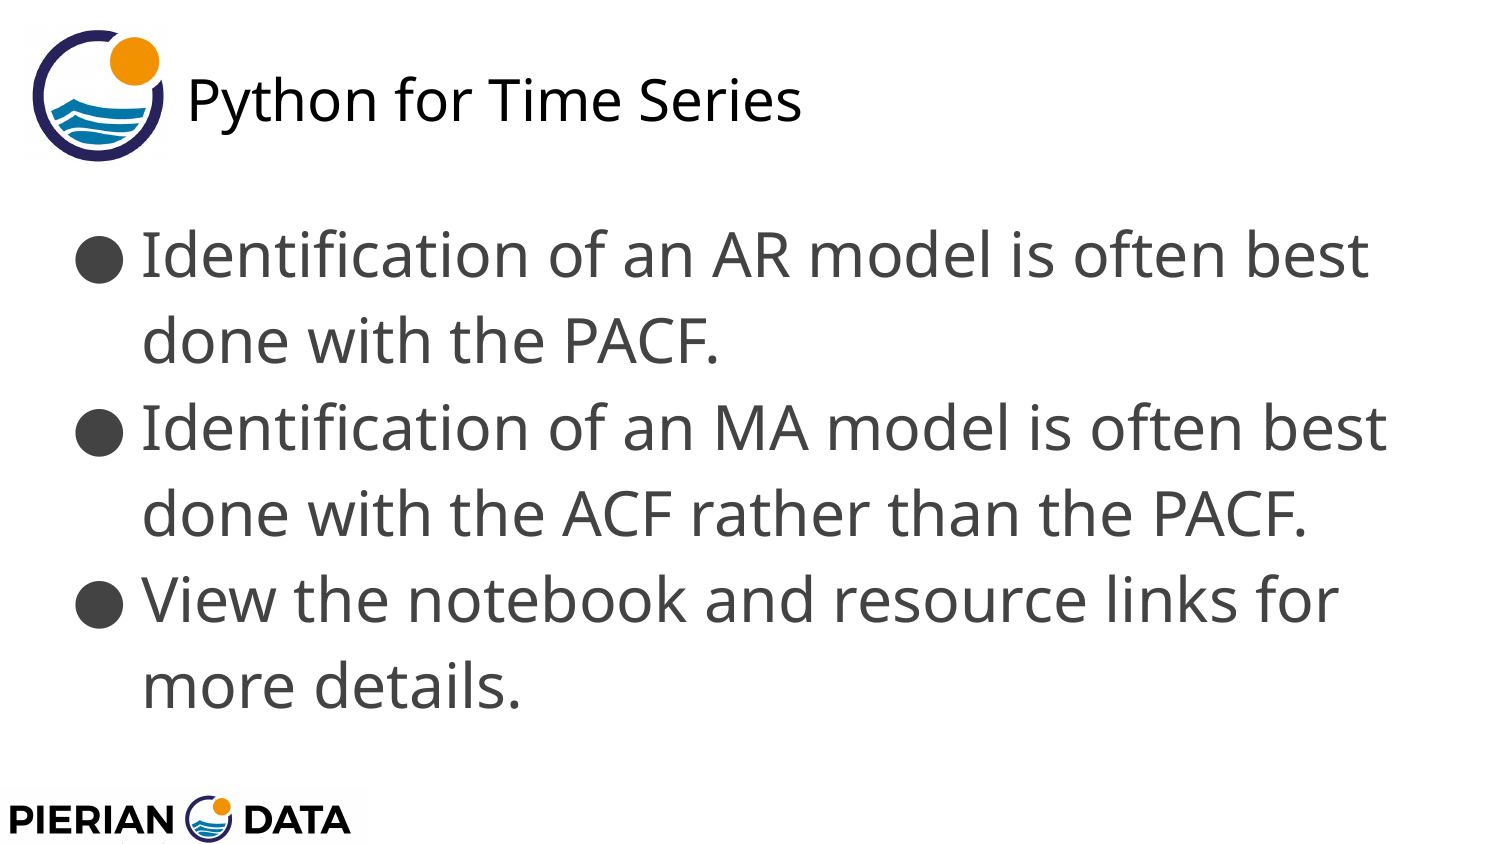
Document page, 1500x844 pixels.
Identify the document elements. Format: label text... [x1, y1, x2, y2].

picture [24, 24, 172, 167]
title Python for Time Series [176, 48, 1449, 143]
list Identification of an AR model is often best done with the PACF. Identification of an MA model is often best done with the ACF rather than the PACF. View the notebook and resource links for more details. [51, 189, 1449, 750]
picture [0, 787, 368, 844]
